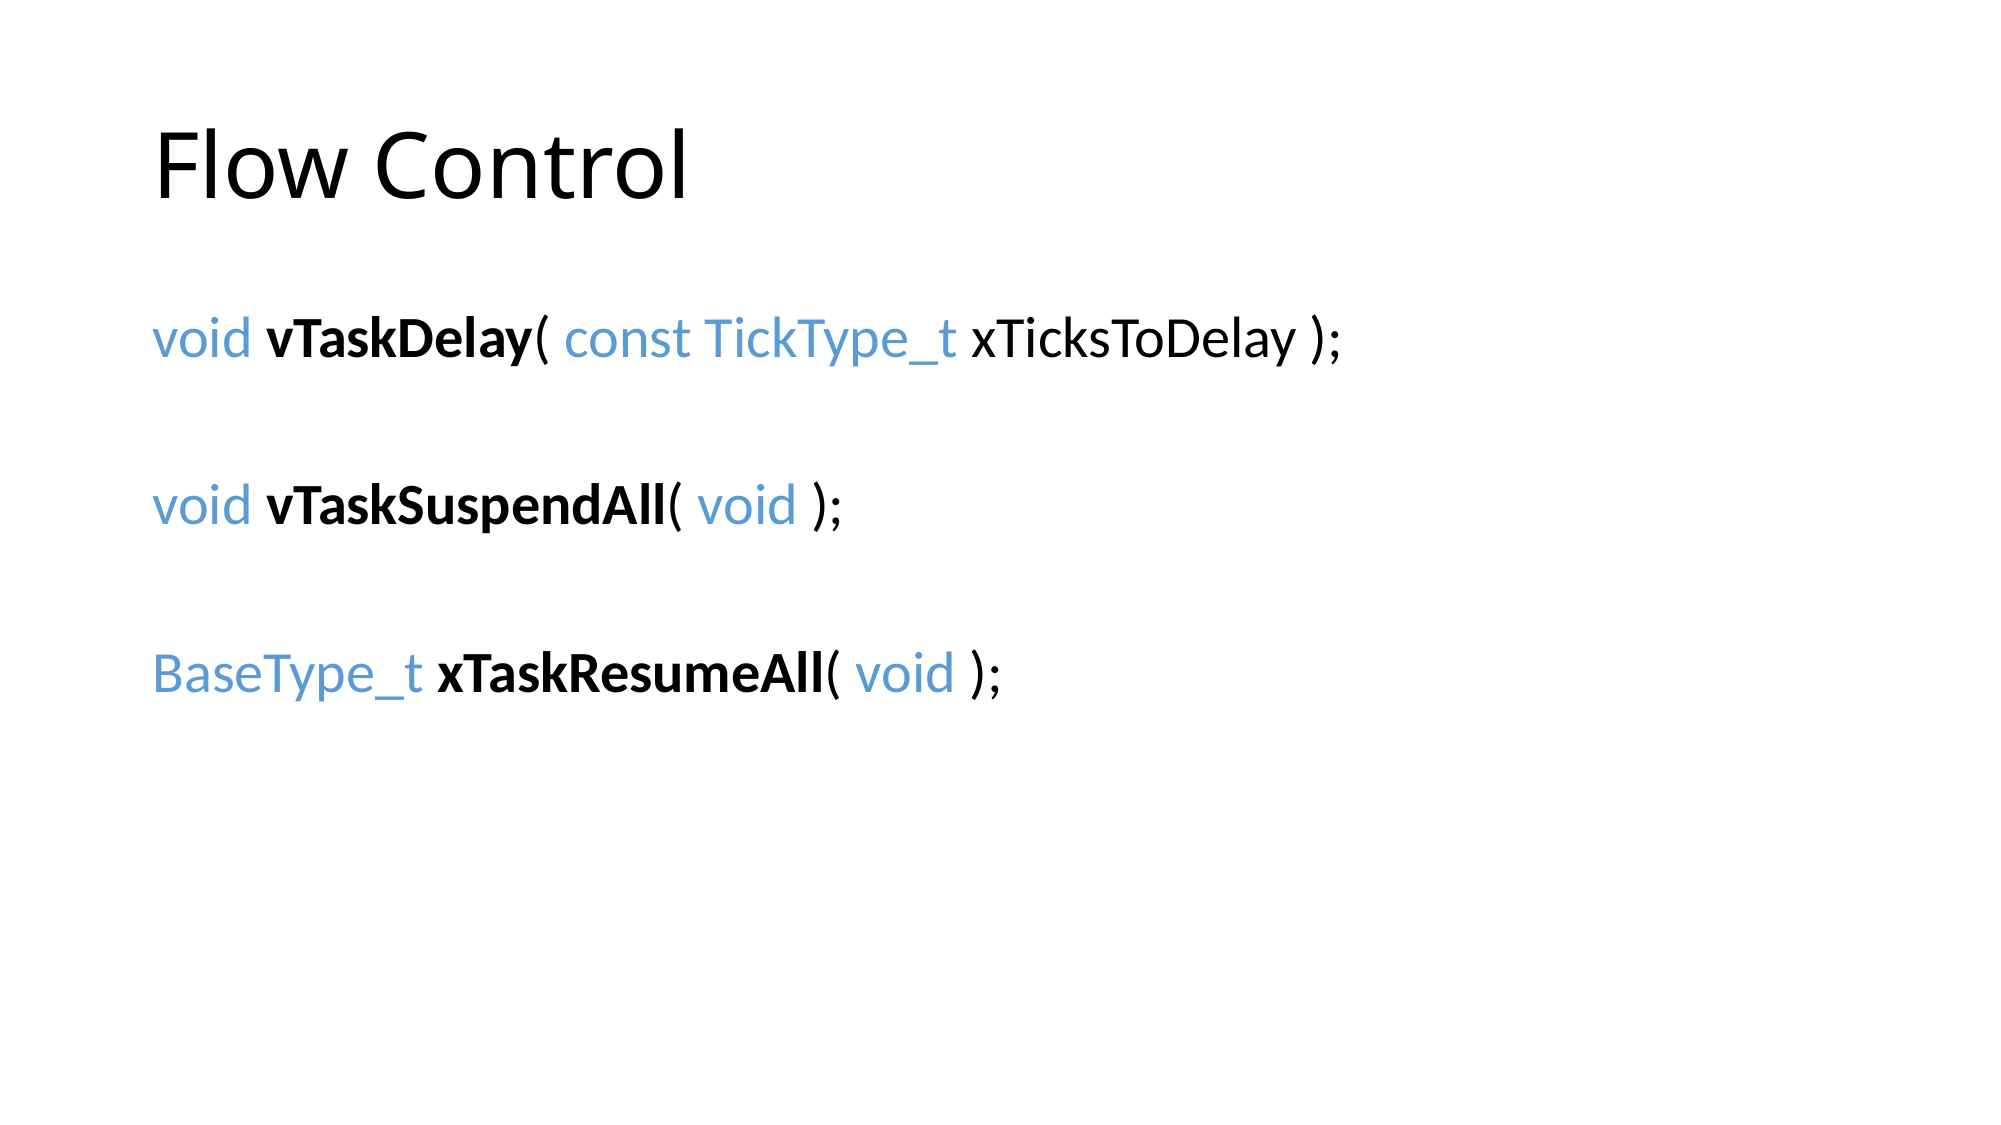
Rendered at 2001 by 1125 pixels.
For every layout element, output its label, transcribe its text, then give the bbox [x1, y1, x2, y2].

title Flow Control [137, 59, 1863, 278]
list void vTaskDelay( const TickType_t xTicksToDelay ); void vTaskSuspendAll( void ); BaseType_t xTaskResumeAll( void ); [137, 299, 1863, 1014]
